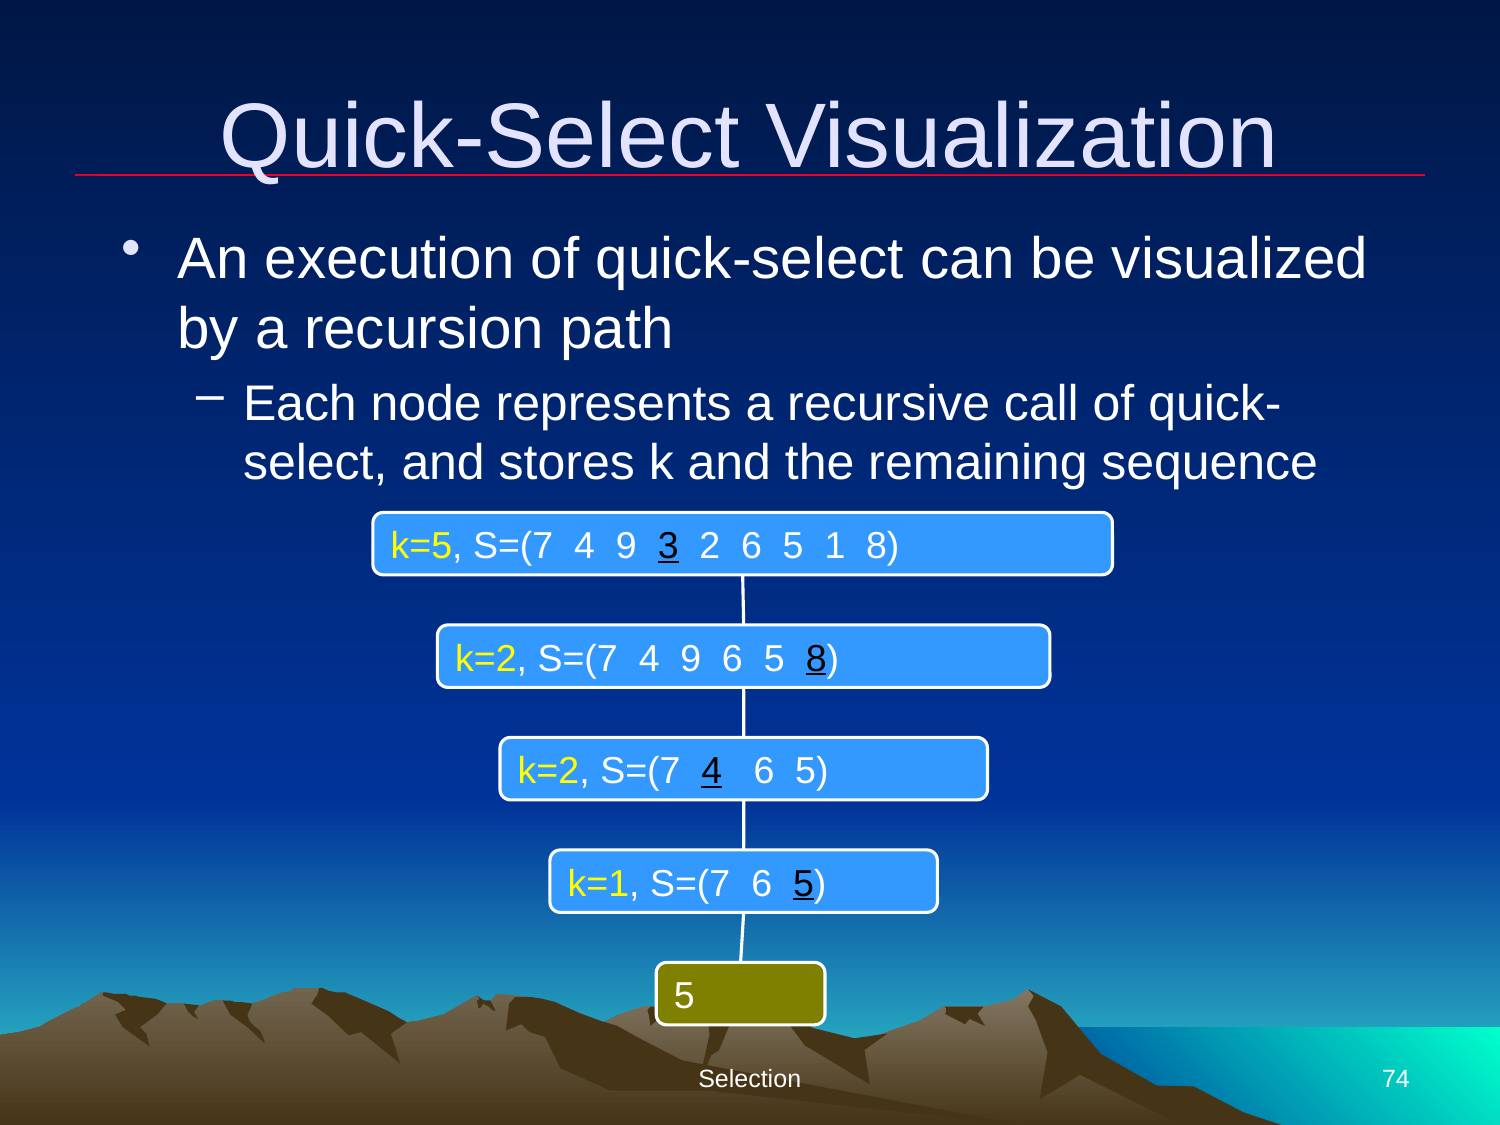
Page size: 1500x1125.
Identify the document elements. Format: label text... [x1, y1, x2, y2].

footer Selection [512, 1024, 988, 1101]
slide_number 74 [1074, 1024, 1426, 1101]
text_box k=5, S=(7 4 9 3 2 6 5 1 8) [372, 512, 1113, 575]
text_box k=1, S=(7 6 5) [549, 849, 938, 913]
text_box k=2, S=(7 4 6 5) [500, 737, 988, 800]
text_box k=2, S=(7 4 9 6 5 8) [437, 624, 1050, 688]
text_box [740, 913, 744, 962]
title Quick-Select Visualization [74, 37, 1426, 226]
list An execution of quick-select can be visualized by a recursion path Each node represents a recursive call of quick-select, and stores k and the remaining sequence [105, 212, 1394, 538]
text_box 5 [656, 962, 826, 1025]
